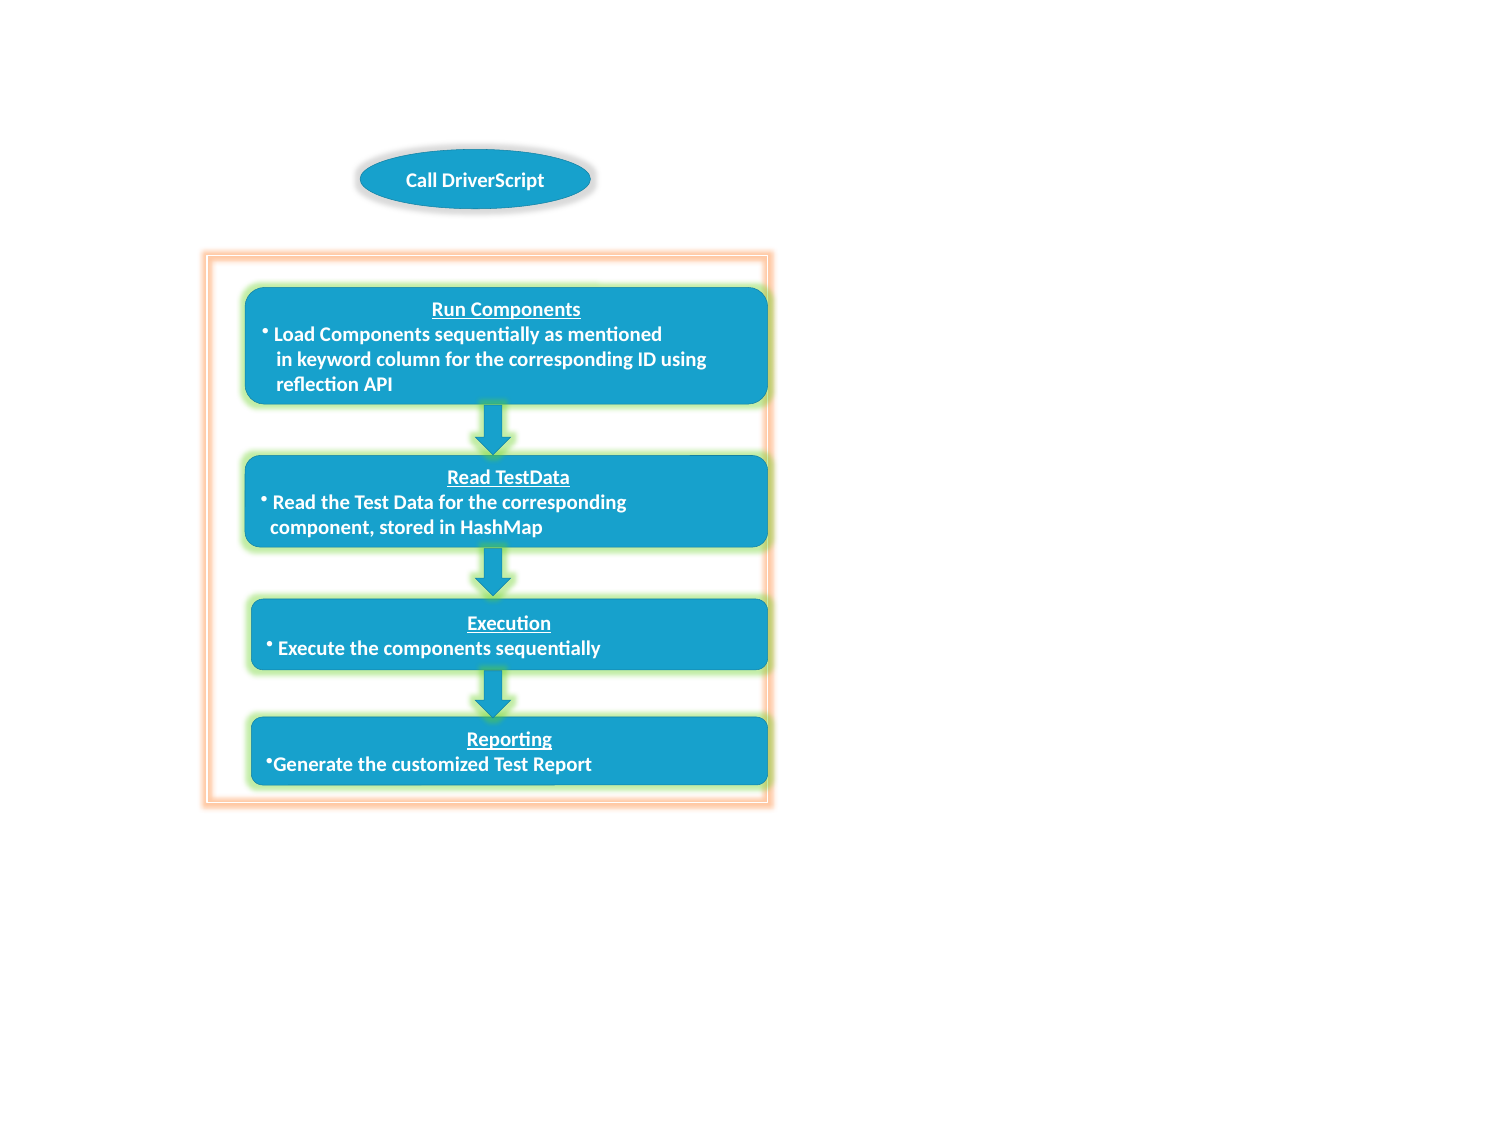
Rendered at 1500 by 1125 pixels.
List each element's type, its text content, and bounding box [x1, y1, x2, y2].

text_box [472, 669, 514, 720]
text_box Call DriverScript [359, 148, 592, 210]
text_box Reporting Generate the customized Test Report [250, 715, 769, 787]
text_box Run Components Load Components sequentially as mentioned in keyword column for the corresponding ID using reflection API [243, 286, 769, 406]
text_box [472, 404, 514, 457]
text_box [206, 255, 768, 803]
text_box Read TestData Read the Test Data for the corresponding component, stored in HashMap [243, 454, 769, 549]
text_box [472, 547, 514, 598]
text_box Execution Execute the components sequentially [250, 597, 769, 671]
